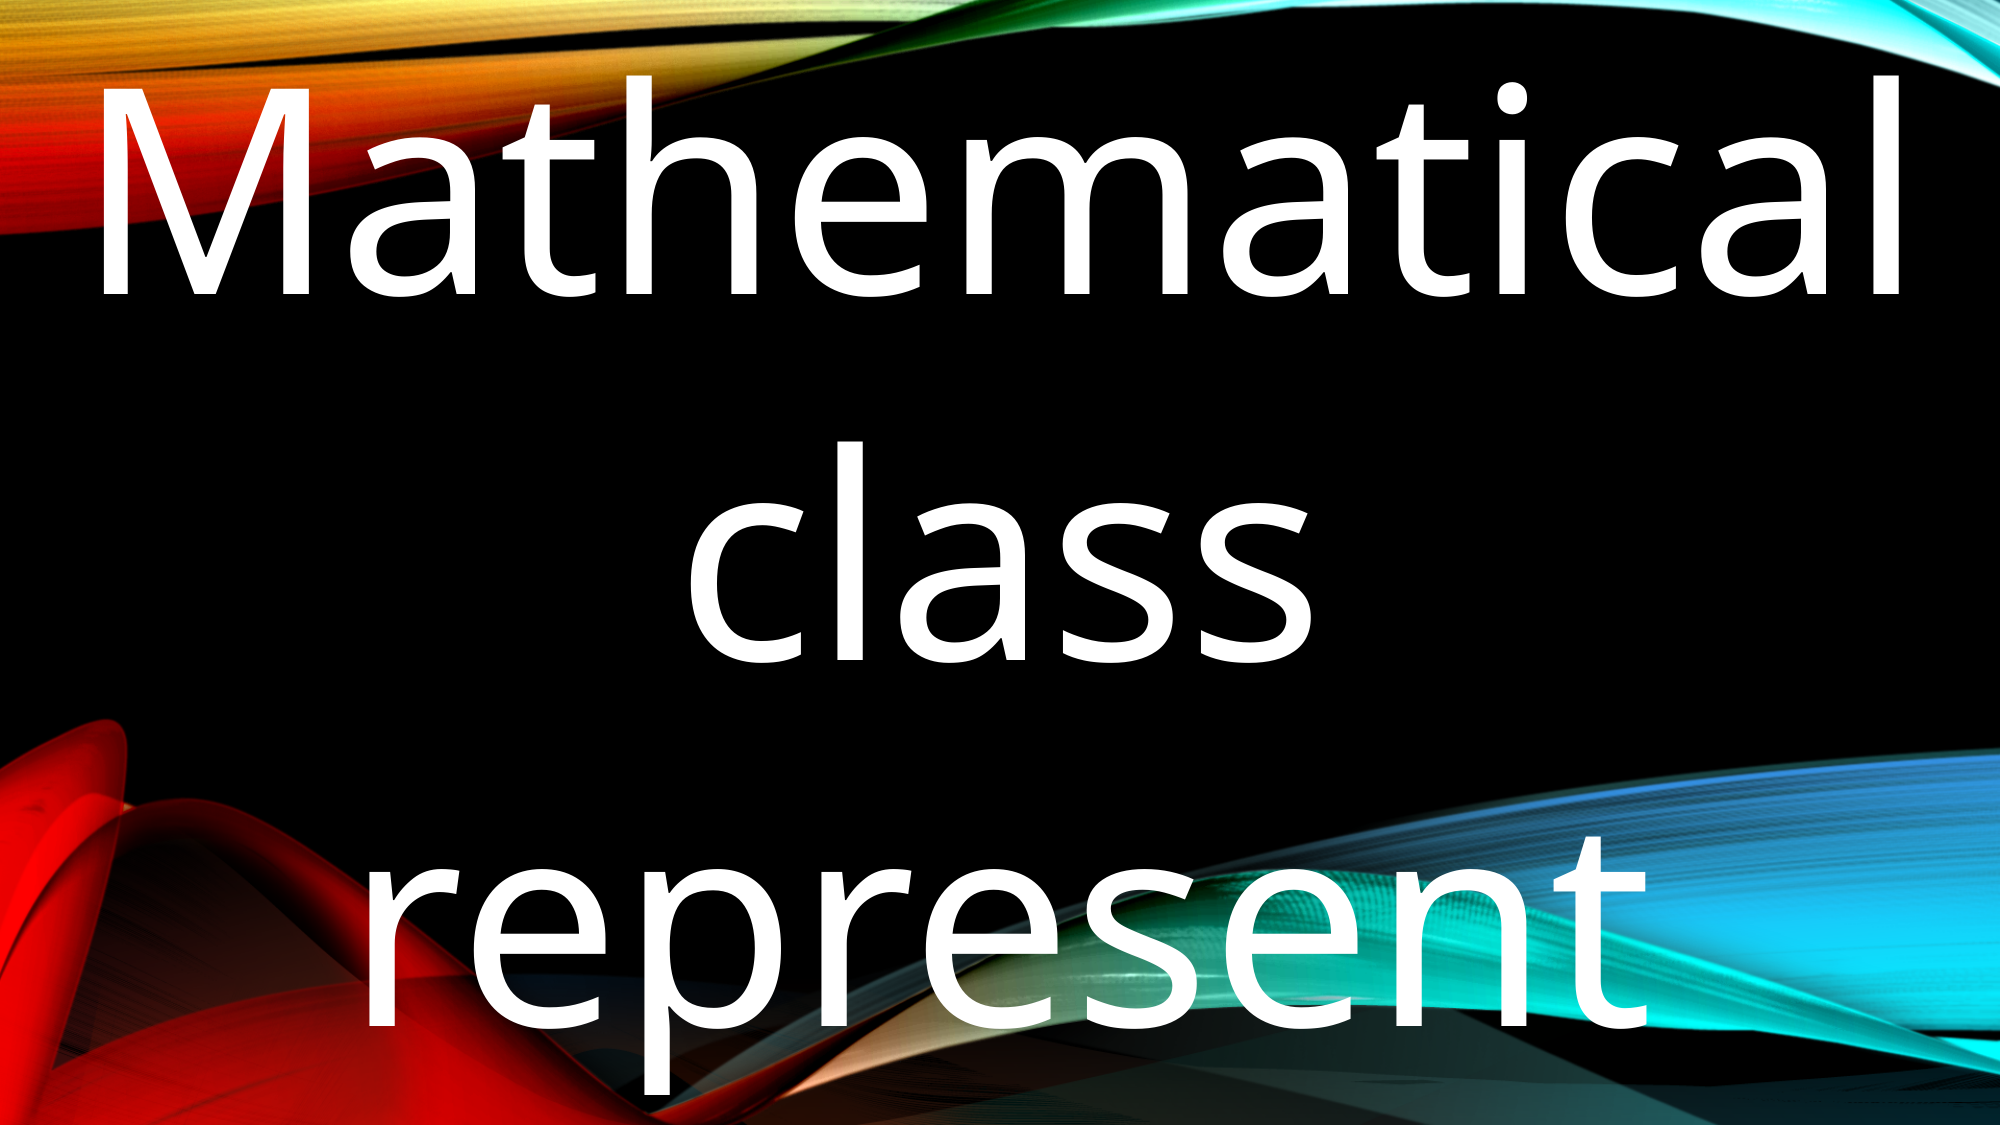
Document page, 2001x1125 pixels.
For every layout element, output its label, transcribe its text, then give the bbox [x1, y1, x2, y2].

subtitle Mathematical class represent [0, 0, 2000, 1125]
